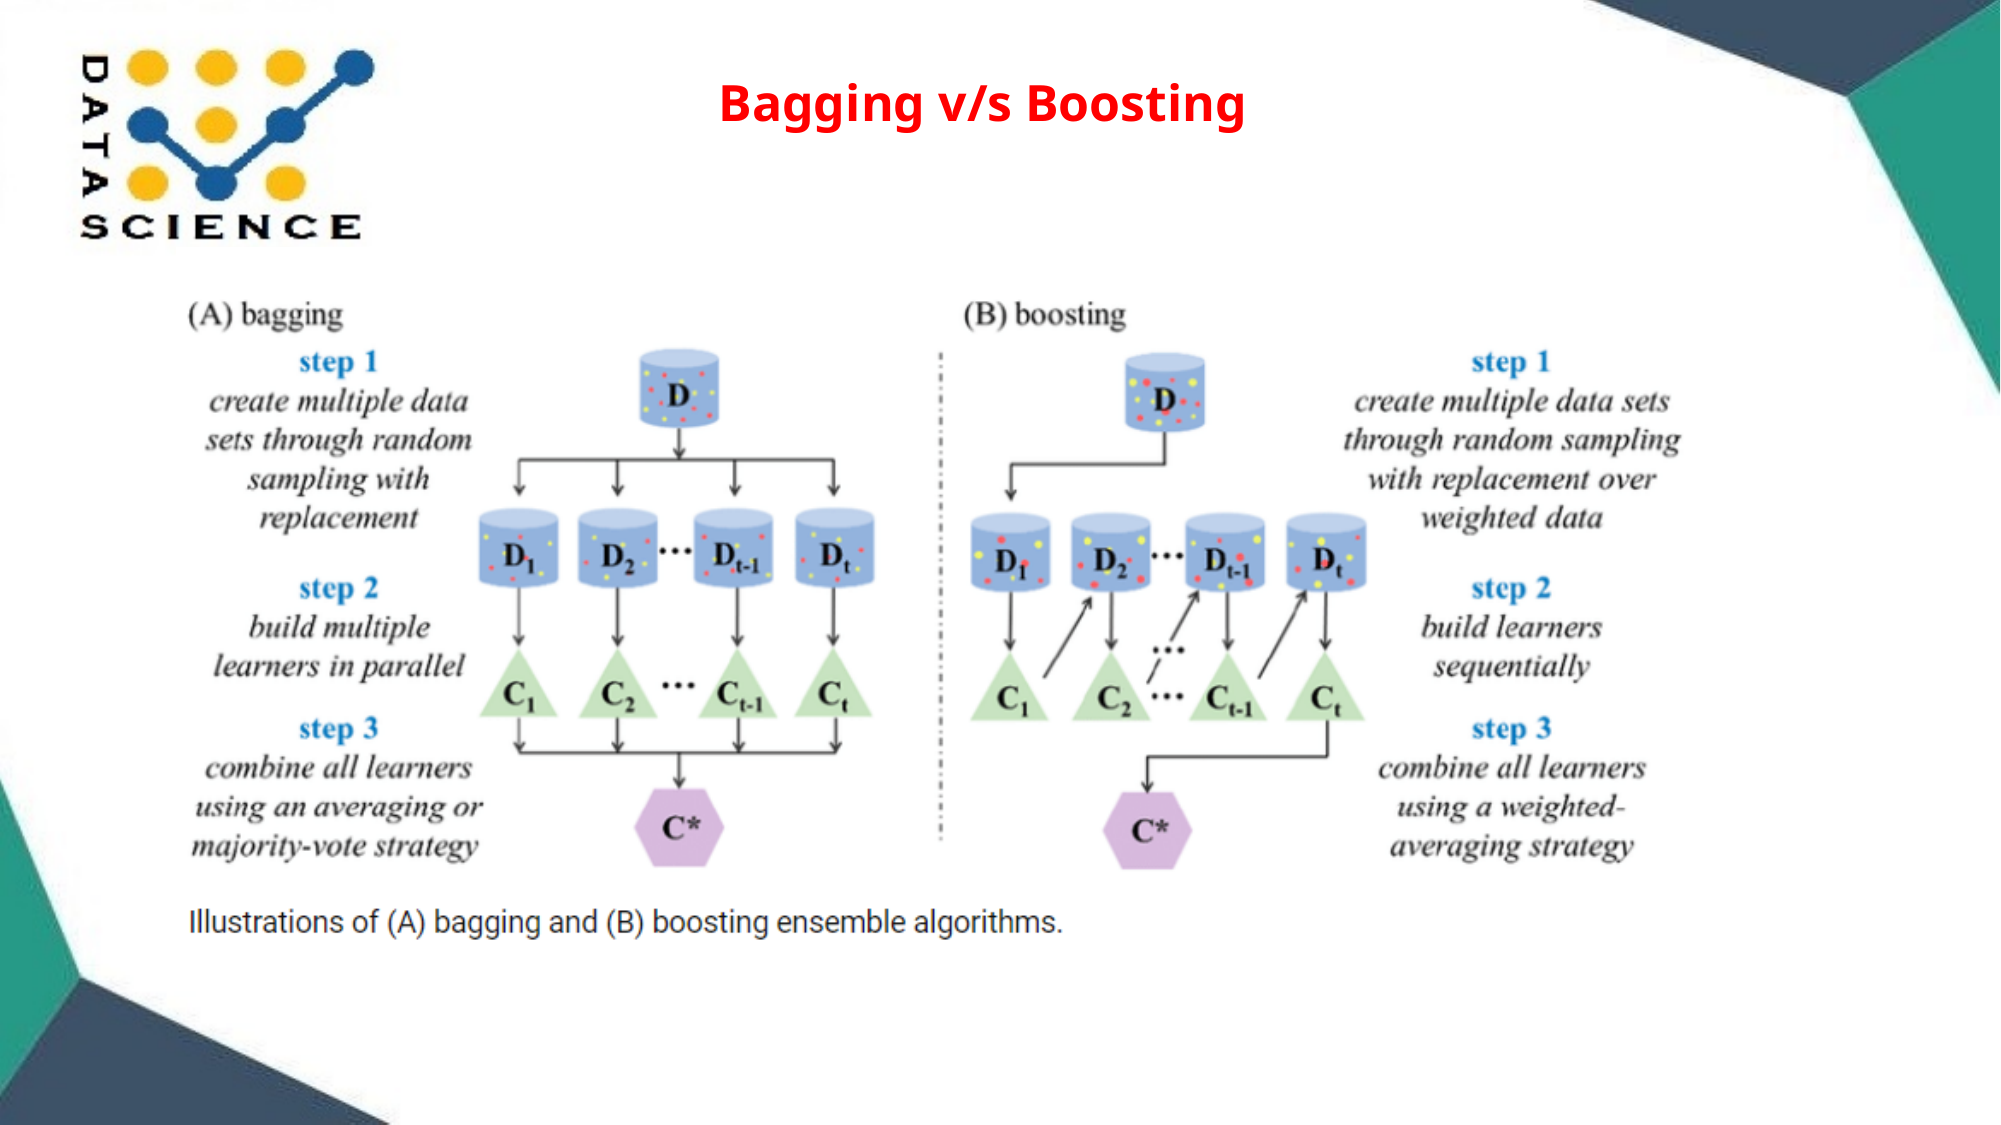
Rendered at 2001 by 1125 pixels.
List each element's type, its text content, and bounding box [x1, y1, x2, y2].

picture [0, 0, 2001, 1125]
text_box Bagging v/s Boosting [675, 63, 1291, 139]
